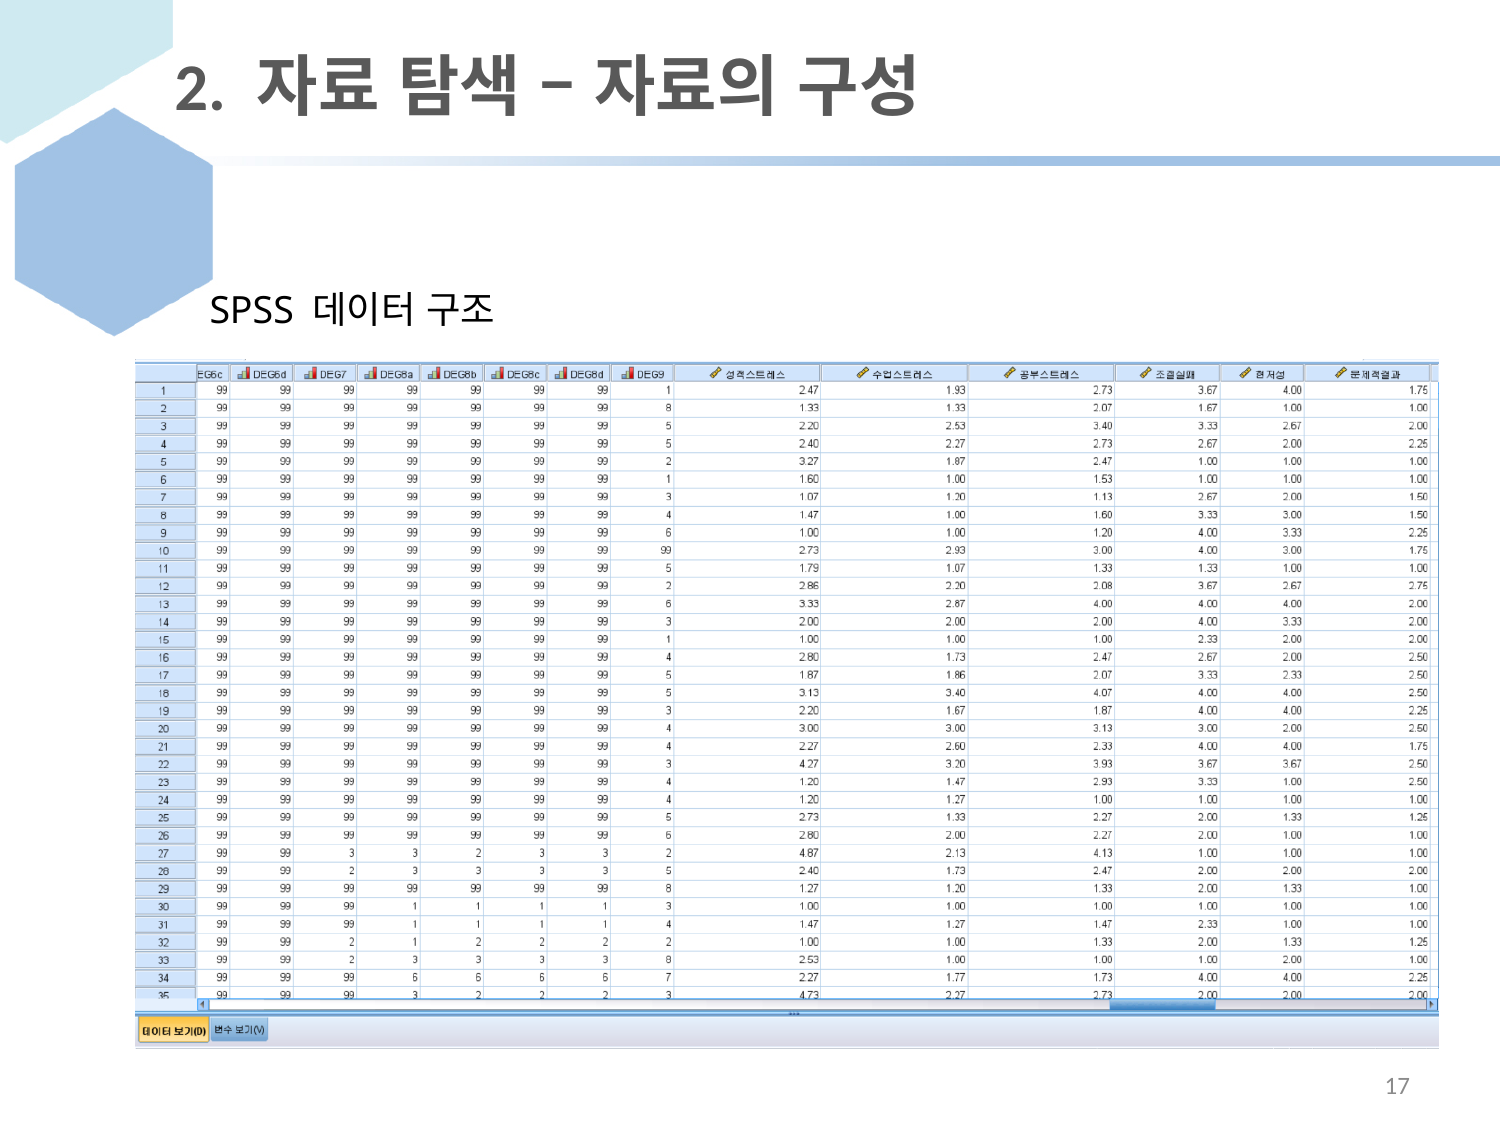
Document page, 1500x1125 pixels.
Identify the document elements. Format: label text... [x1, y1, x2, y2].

slide_number 17 [1074, 1066, 1425, 1103]
text_box SPSS 데이터 구조 [194, 278, 538, 339]
title 2. 자료 탐색 – 자료의 구성 [159, 18, 1322, 150]
picture [0, 0, 1500, 1125]
